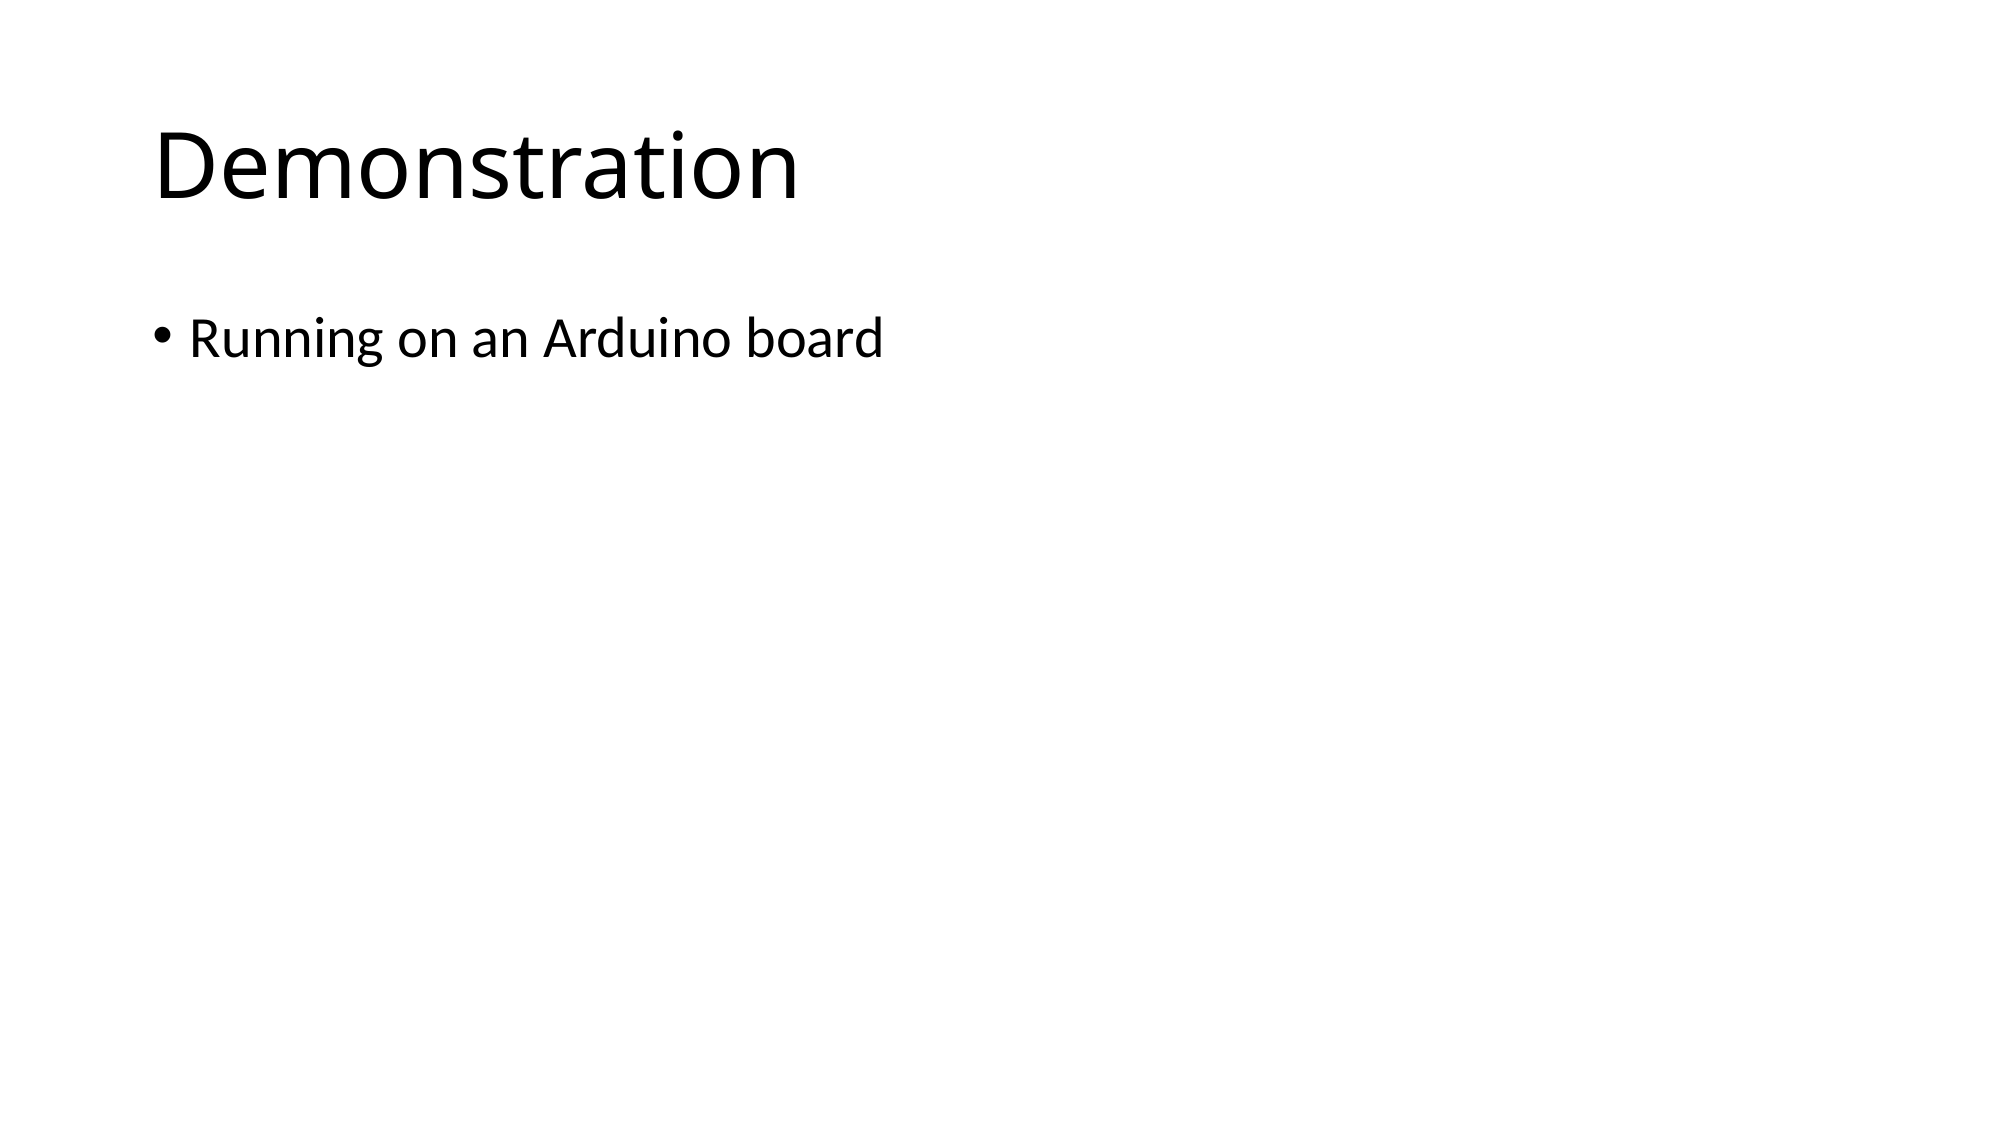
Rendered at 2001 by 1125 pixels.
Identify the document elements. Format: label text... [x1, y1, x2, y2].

title Demonstration [137, 59, 1863, 278]
list Running on an Arduino board [137, 299, 1863, 1014]
